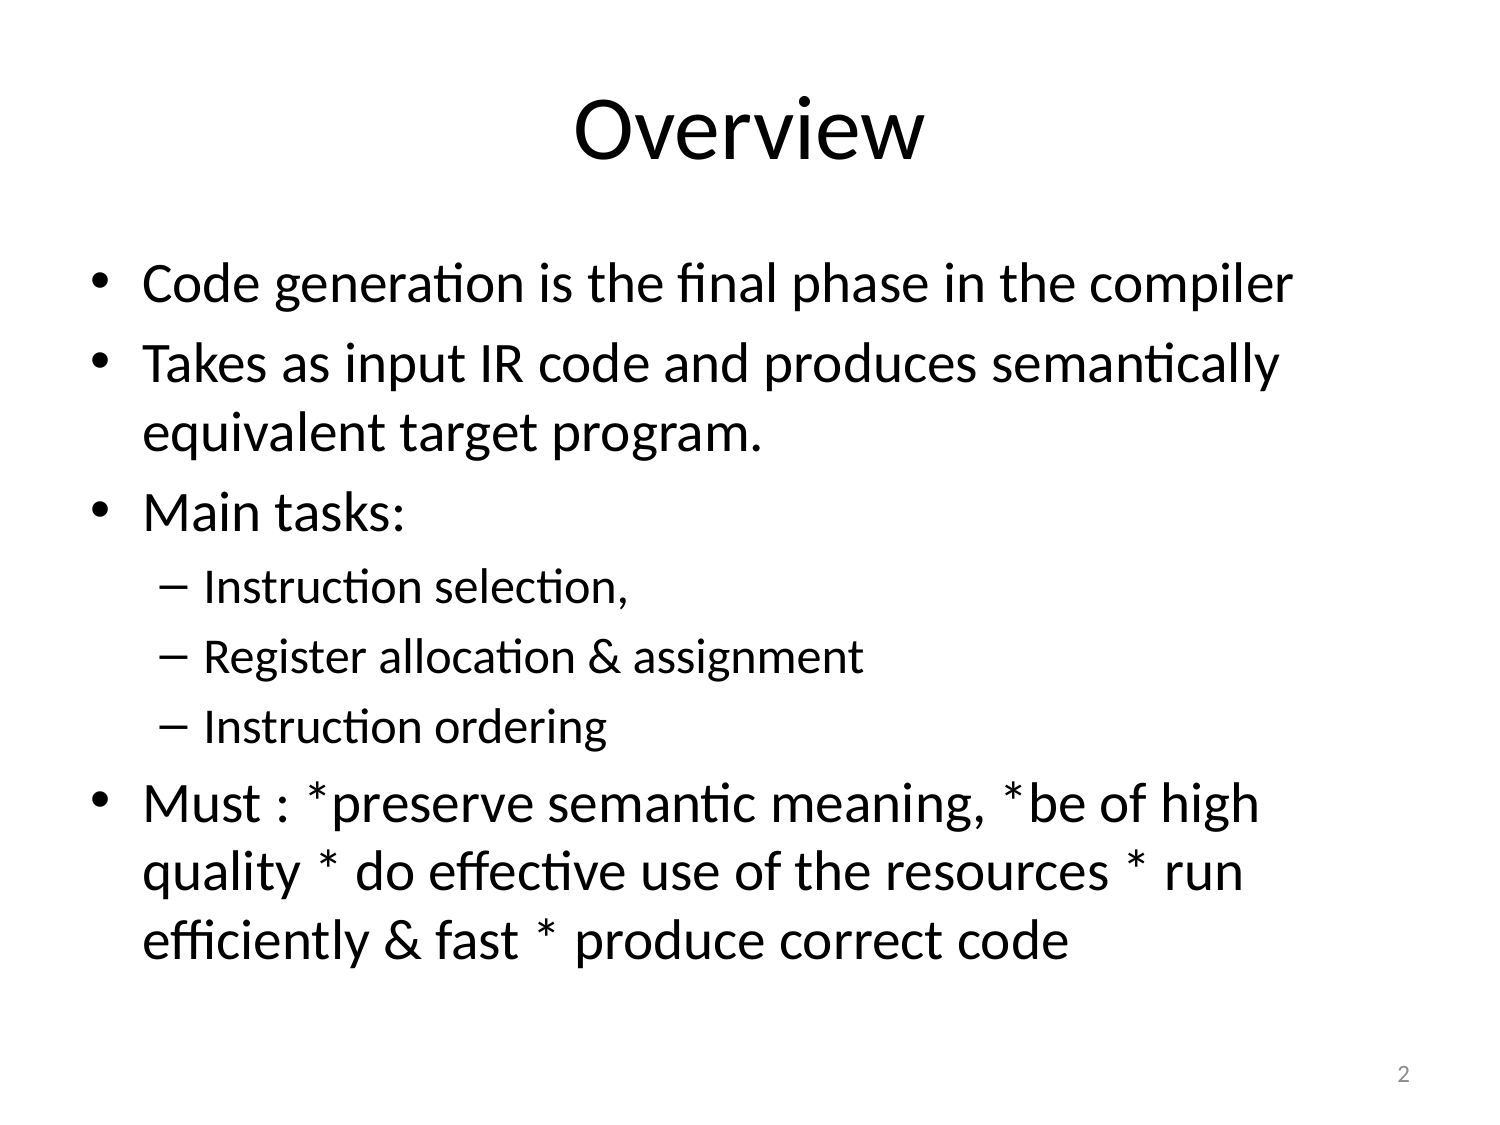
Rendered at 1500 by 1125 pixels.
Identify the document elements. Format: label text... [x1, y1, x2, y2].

title Overview [75, 45, 1425, 200]
list Code generation is the final phase in the compiler Takes as input IR code and produces semantically equivalent target program. Main tasks: Instruction selection, Register allocation & assignment Instruction ordering Must : *preserve semantic meaning, *be of high quality * do effective use of the resources * run efficiently & fast * produce correct code [75, 237, 1425, 980]
slide_number 2 [1074, 1042, 1425, 1103]
